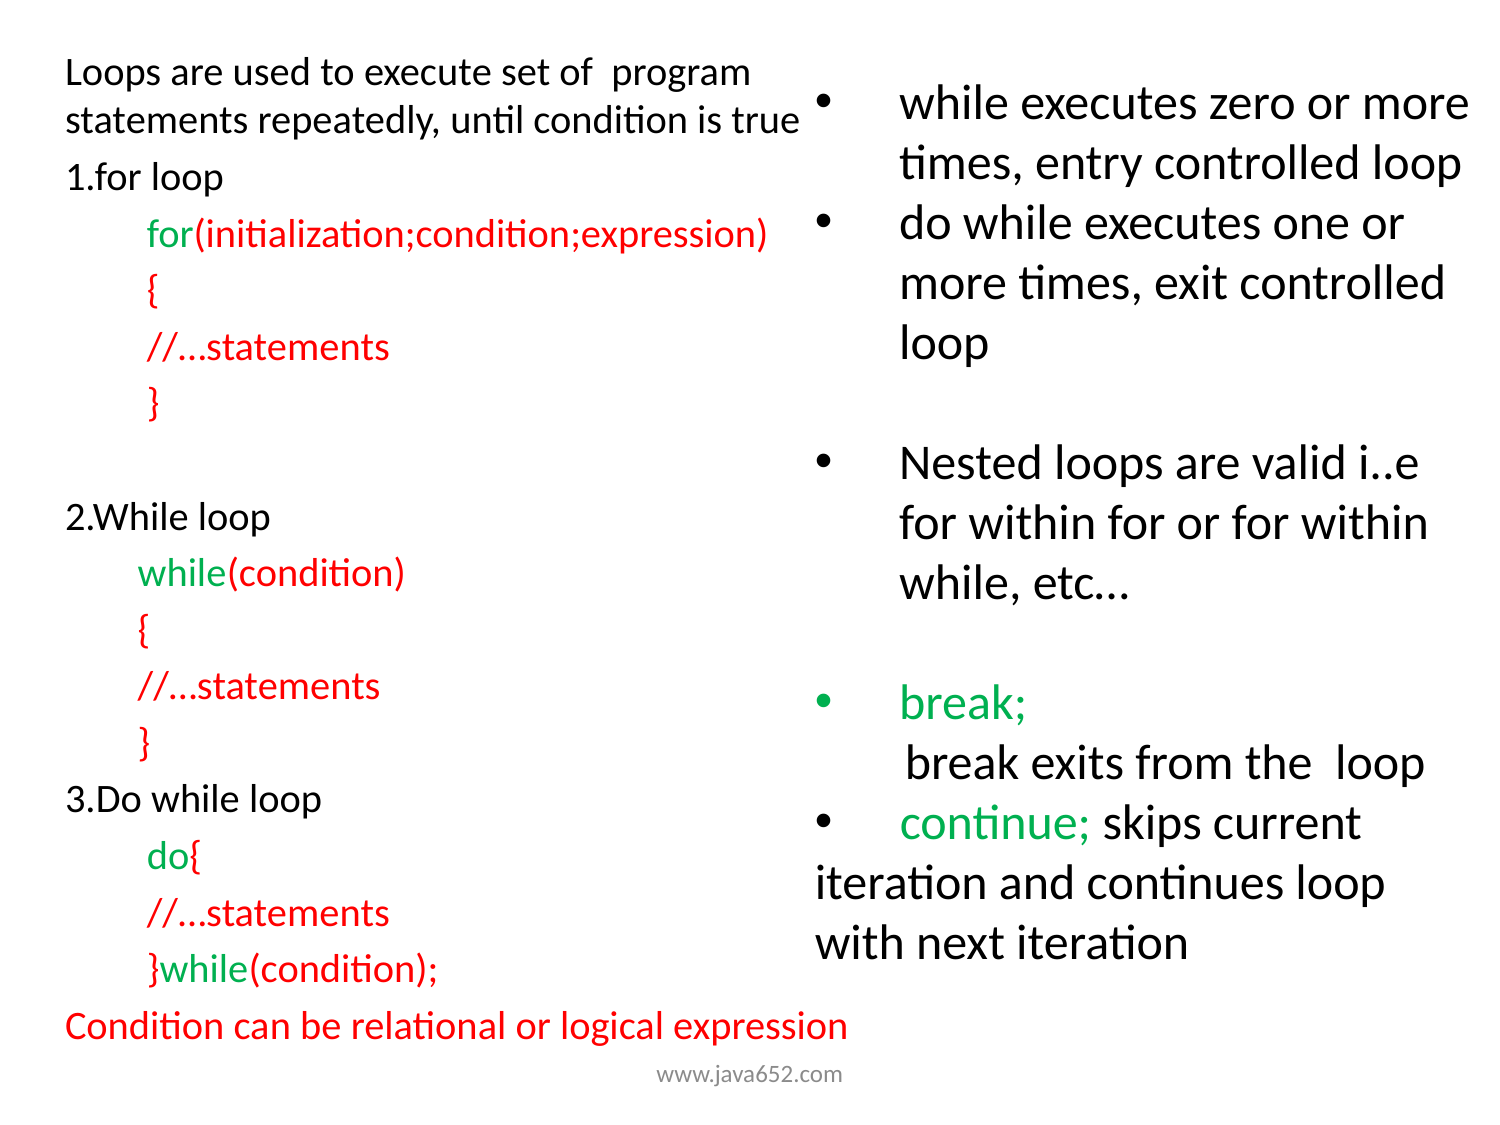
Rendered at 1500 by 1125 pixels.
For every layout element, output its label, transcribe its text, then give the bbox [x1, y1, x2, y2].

subtitle Loops are used to execute set of program statements repeatedly, until condition is true 1.for loop for(initialization;condition;expression) { //…statements } 2.While loop while(condition) { //…statements } 3.Do while loop do{ //…statements }while(condition); Condition can be relational or logical expression [50, 37, 888, 1075]
text_box while executes zero or more times, entry controlled loop do while executes one or more times, exit controlled loop Nested loops are valid i..e for within for or for within while, etc… break; break exits from the loop continue; skips current iteration and continues loop with next iteration [800, 62, 1500, 978]
footer www.java652.com [512, 1042, 988, 1103]
